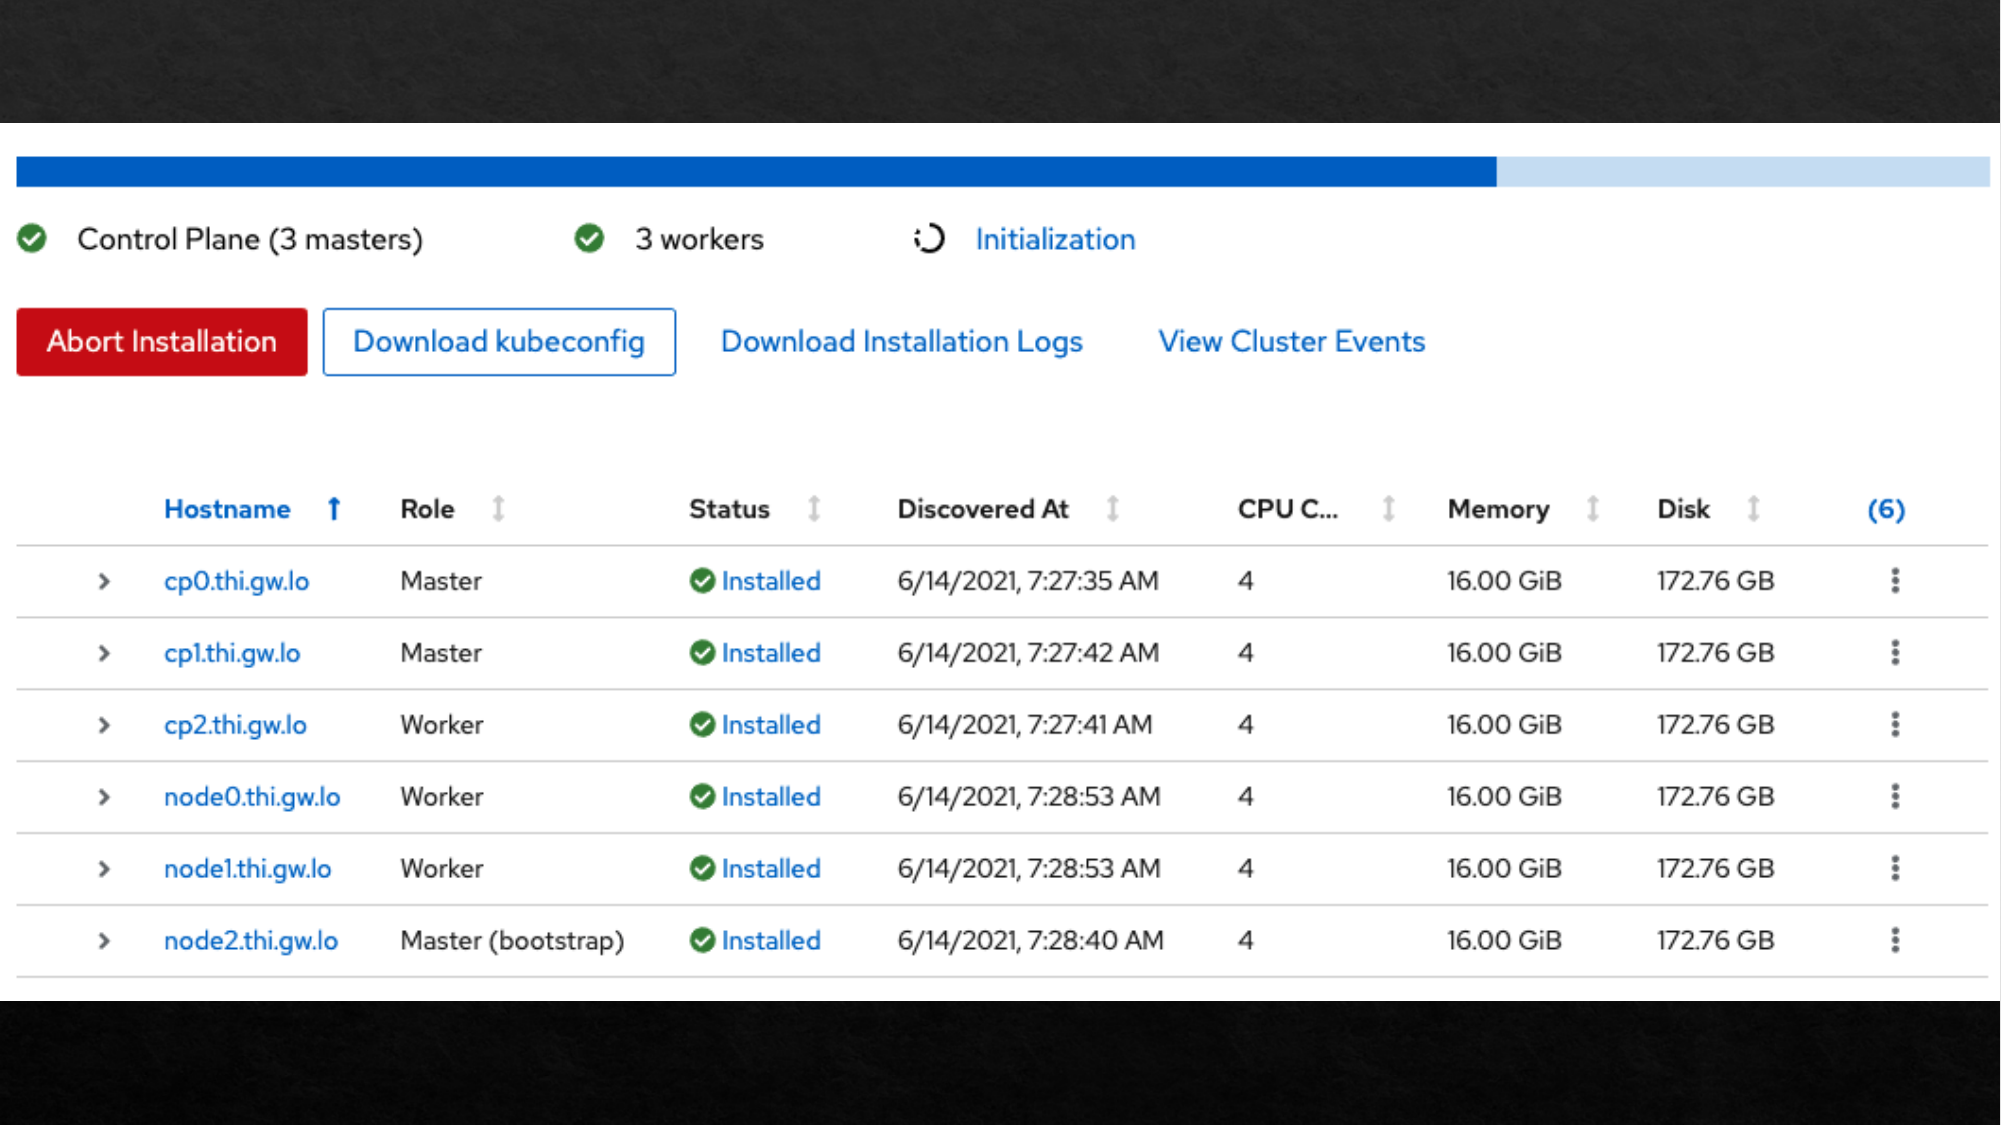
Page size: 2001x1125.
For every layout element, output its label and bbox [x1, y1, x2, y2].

picture [0, 123, 2000, 1002]
